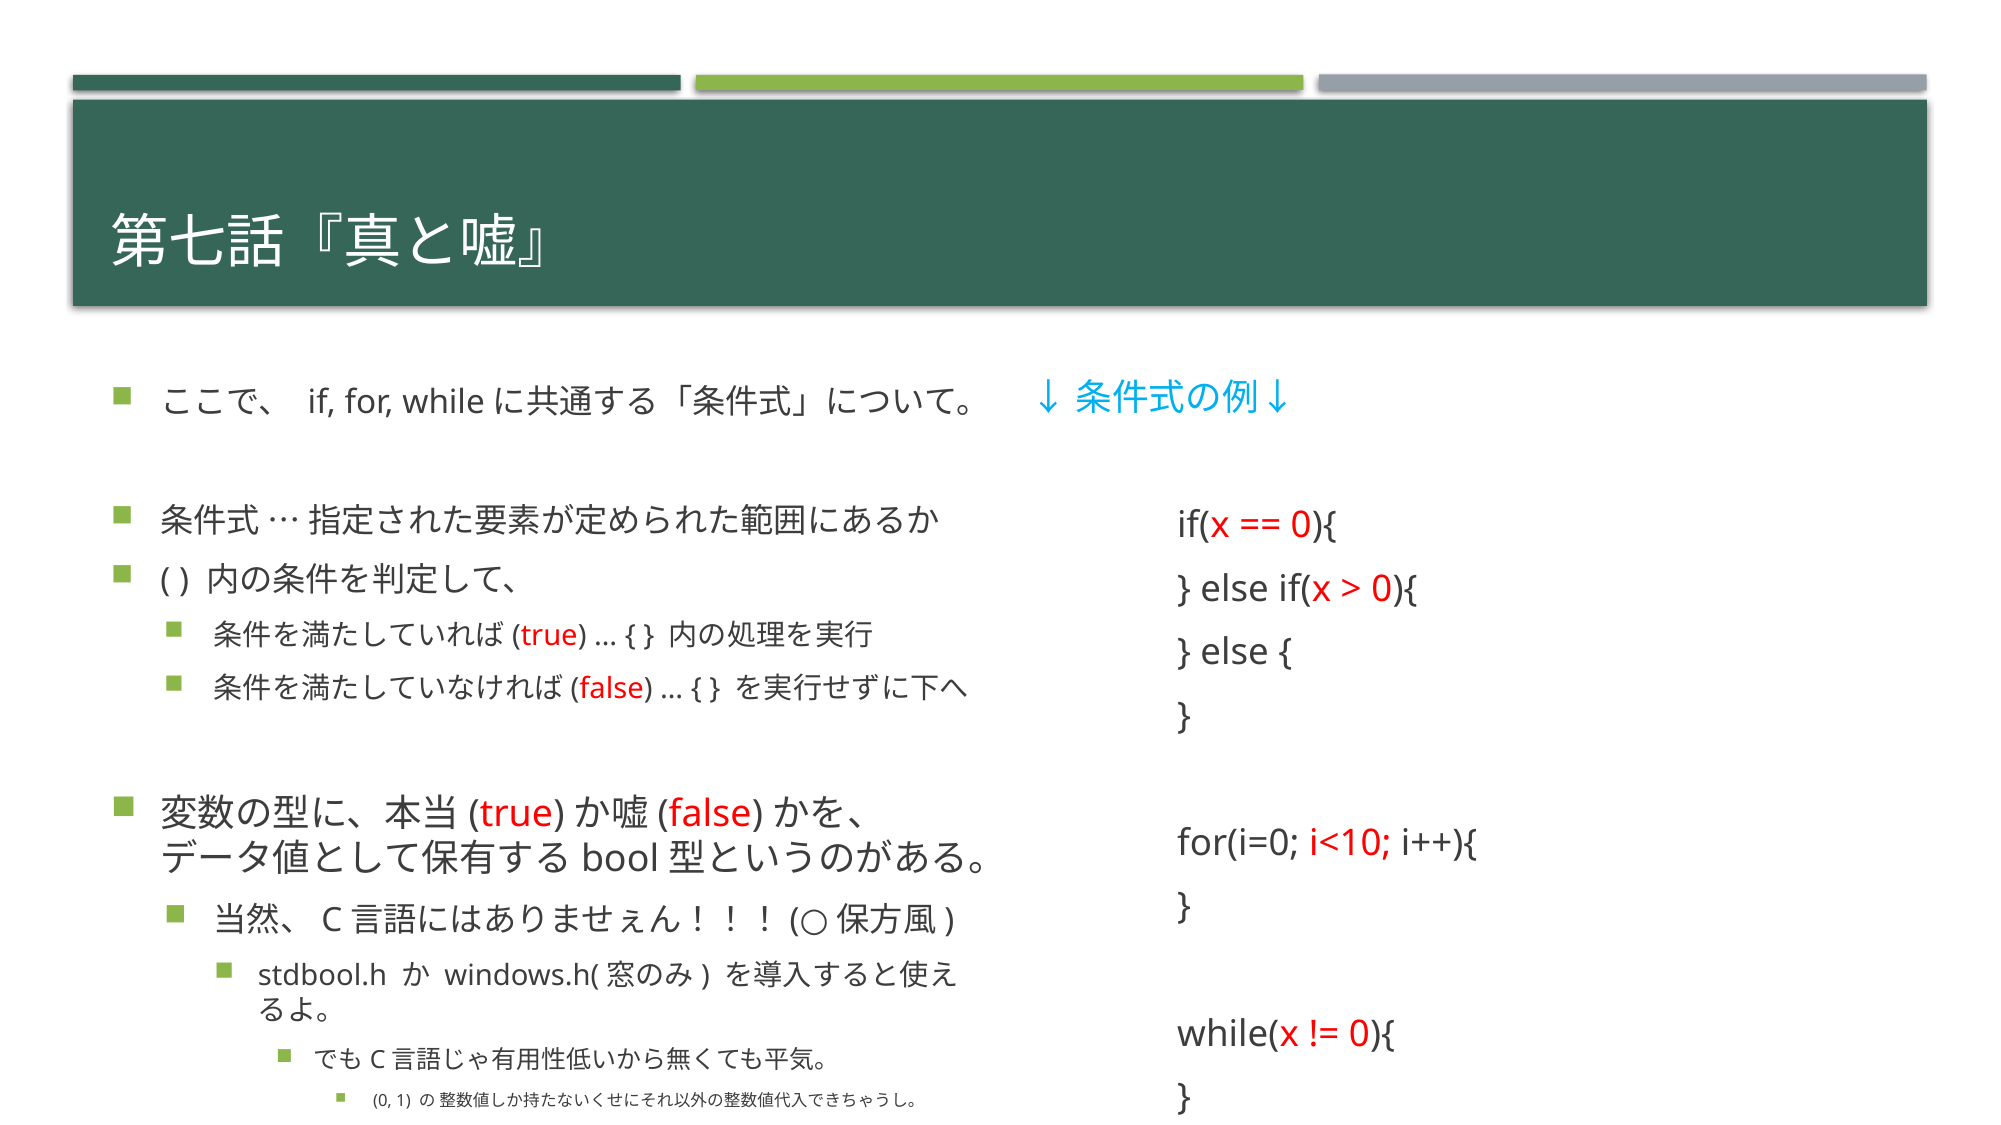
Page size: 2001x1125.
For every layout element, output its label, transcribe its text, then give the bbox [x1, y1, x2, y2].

list ここで、 if, for, whileに共通する「条件式」について。 条件式 … 指定された要素が定められた範囲にあるか ( ) 内の条件を判定して、 条件を満たしていれば(true) … { } 内の処理を実行 条件を満たしていなければ(false) … { } を実行せずに下へ 変数の型に、本当(true)か嘘(false)かを、 データ値として保有するbool型というのがある。 当然、C言語にはありませぇん！！！(○保方風) stdbool.h か windows.h(窓のみ) を導入すると使えるよ。 でもC言語じゃ有用性低いから無くても平気。 (0, 1) の 整数値しか持たないくせにそれ以外の整数値代入できちゃうし。 [95, 365, 985, 1125]
list ↓条件式の例↓ if(x == 0){ } else if(x > 0){ } else { } for(i=0; i<10; i++){ } while(x != 0){ } [1015, 365, 1905, 1125]
title 第七話『真と嘘』 [95, 119, 1905, 282]
